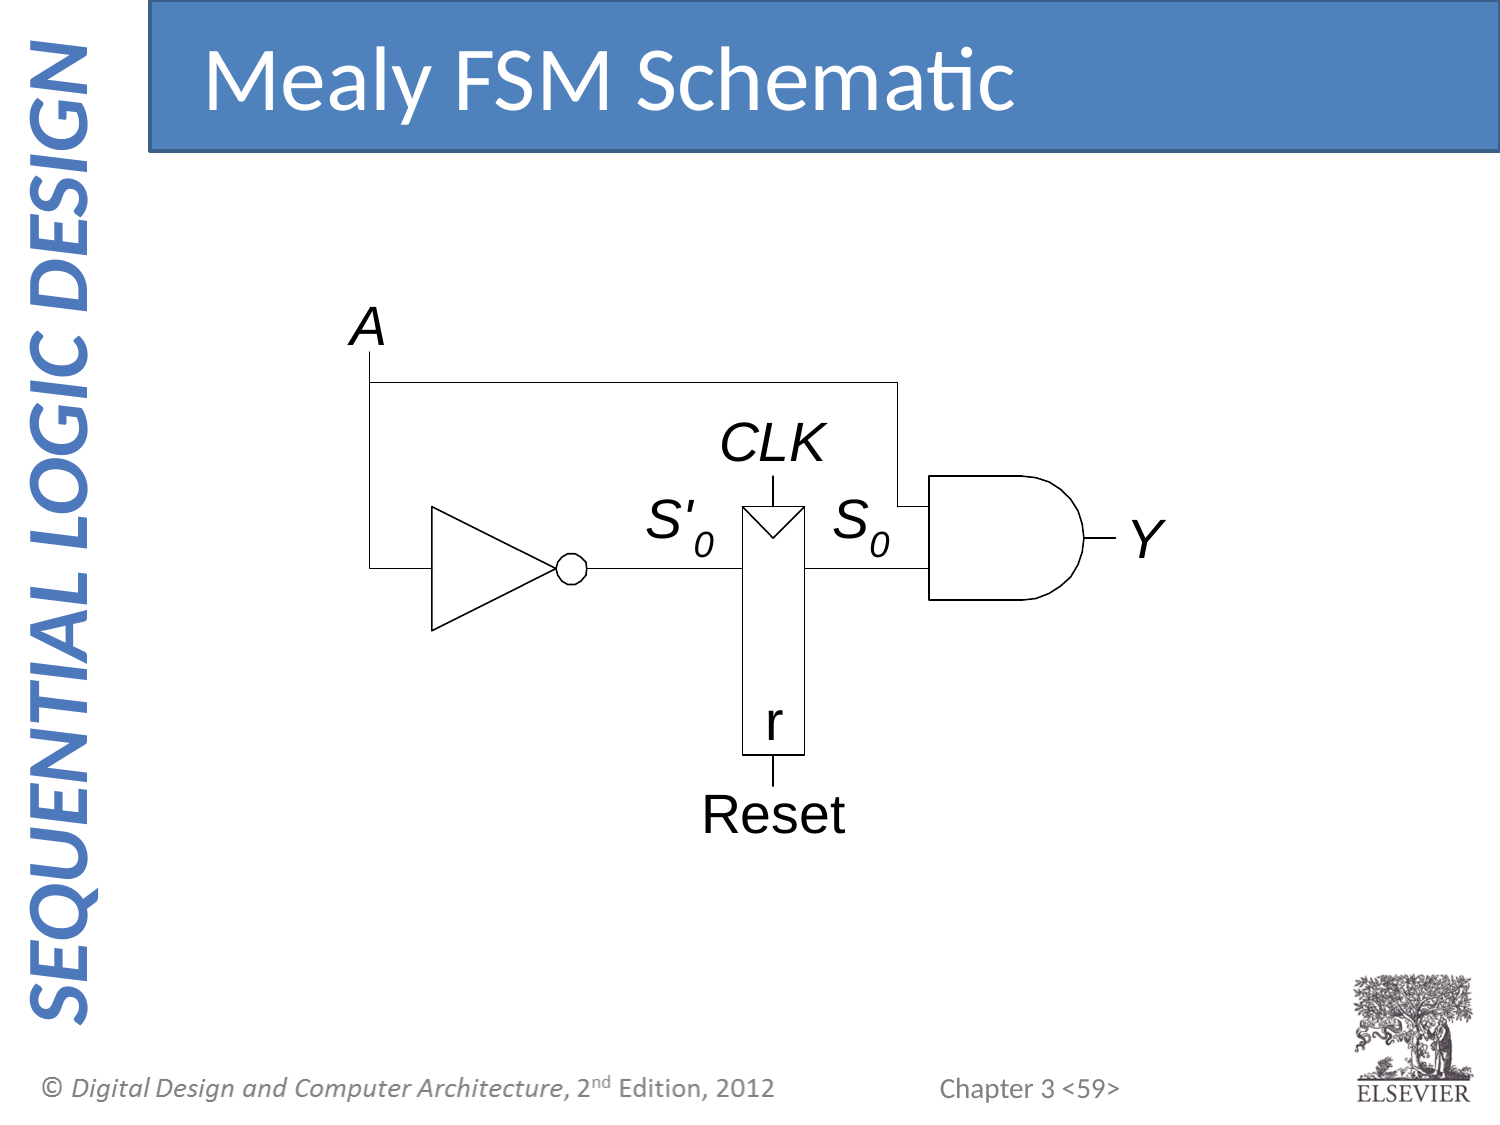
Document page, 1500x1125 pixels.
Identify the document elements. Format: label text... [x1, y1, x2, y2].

picture [0, 0, 1500, 1125]
text_box Mealy FSM Schematic [187, 11, 1488, 136]
